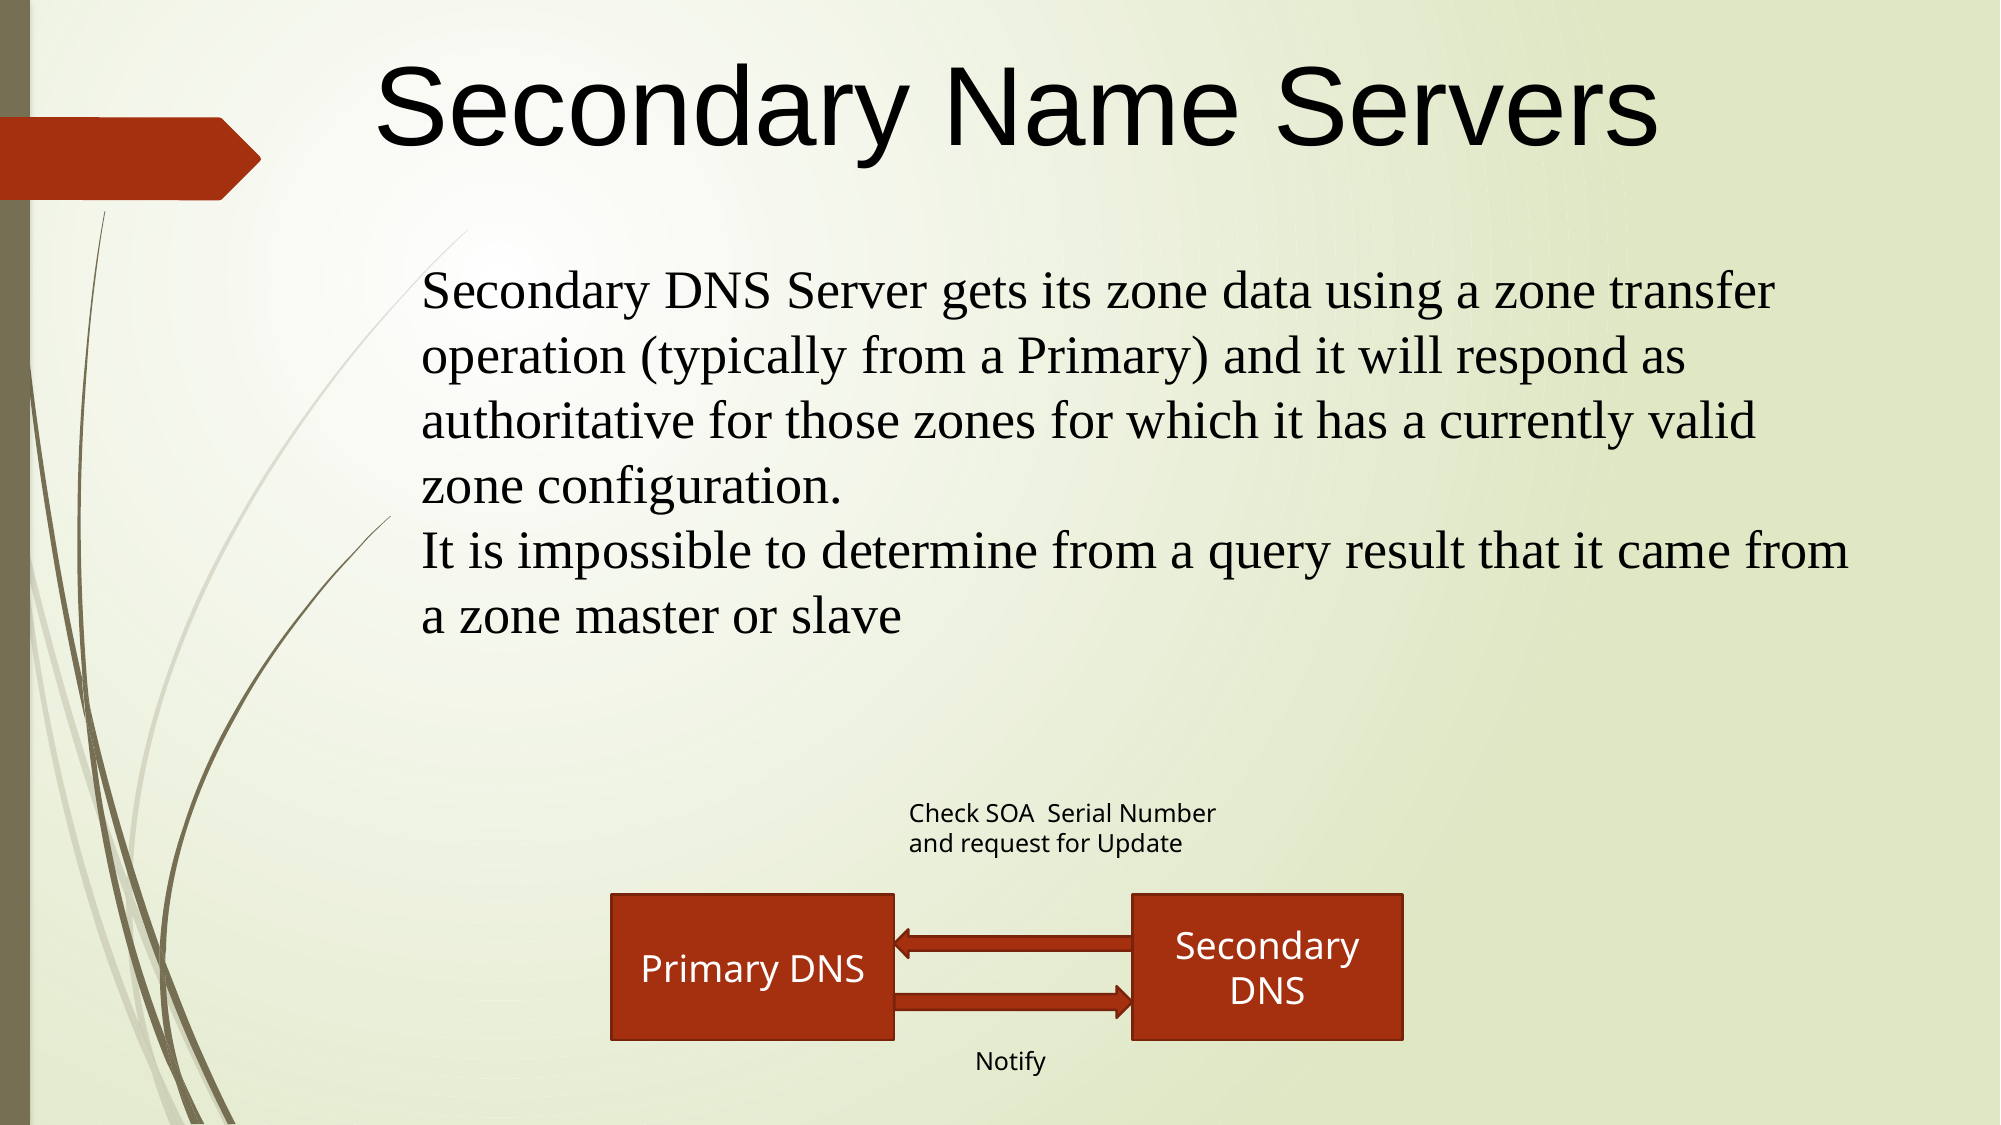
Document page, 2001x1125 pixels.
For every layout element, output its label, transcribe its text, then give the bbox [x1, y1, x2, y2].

text_box [892, 985, 1134, 1020]
text_box Secondary DNS [1131, 893, 1404, 1041]
text_box Primary DNS [610, 893, 895, 1041]
text_box Notify [960, 1038, 1133, 1083]
text_box Check SOA Serial Number and request for Update [894, 789, 1238, 865]
text_box Secondary Name Servers [358, 25, 1677, 176]
text_box Secondary DNS Server gets its zone data using a zone transfer operation (typically from a Primary) and it will respond as authoritative for those zones for which it has a currently valid zone configuration. It is impossible to determine from a query result that it came from a zone master or slave [407, 247, 1876, 652]
text_box [893, 928, 1134, 960]
